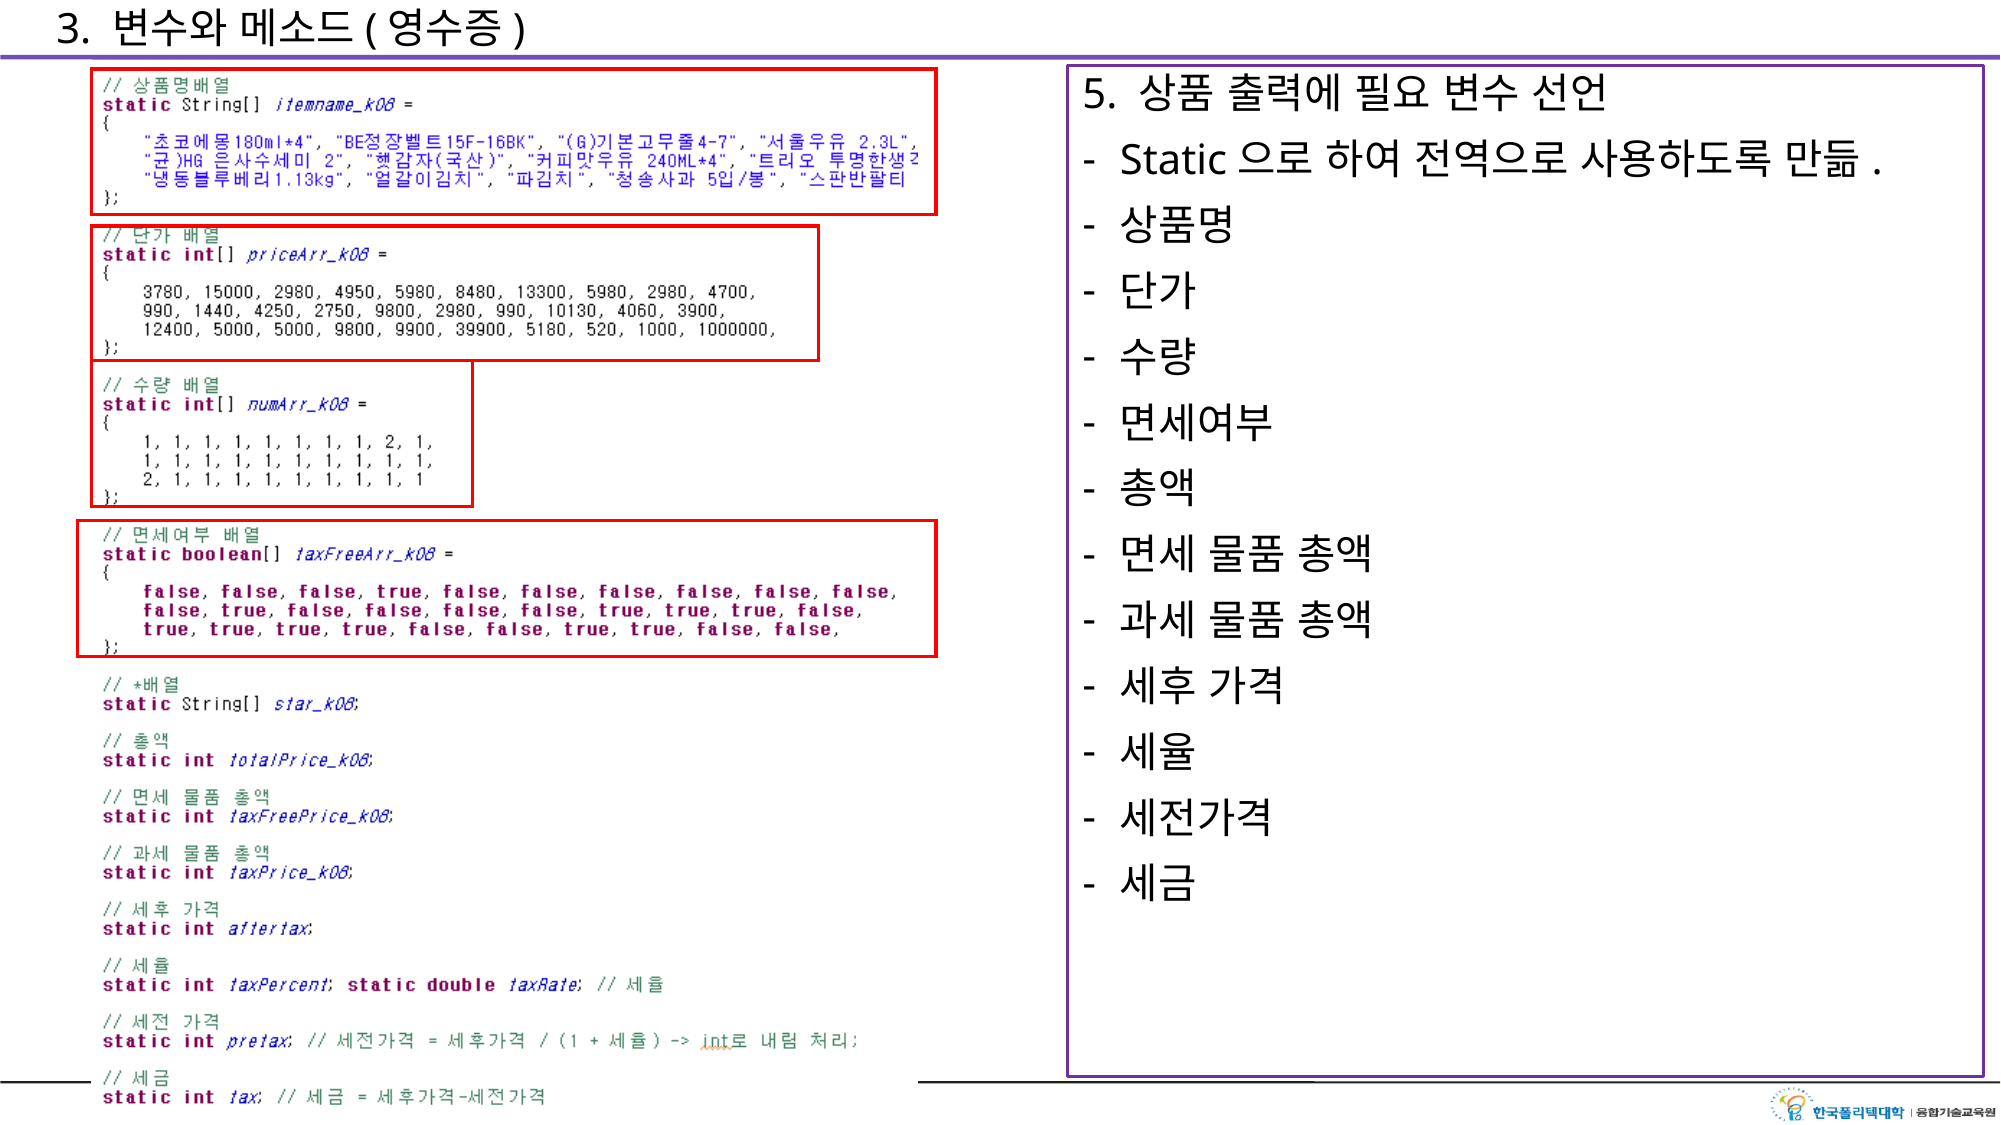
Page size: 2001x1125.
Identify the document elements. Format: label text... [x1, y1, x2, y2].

picture [1765, 1084, 1998, 1124]
title 3. 변수와 메소드(영수증) [41, 0, 1972, 69]
text_box [77, 519, 91, 658]
text_box [918, 519, 937, 658]
picture [91, 65, 918, 1118]
text_box [918, 68, 937, 215]
list 5. 상품 출력에 필요 변수 선언 Static으로 하여 전역으로 사용하도록 만듦. 상품명 단가 수량 면세여부 총액 면세 물품 총액 과세 물품 총액 세후 가격 세율 세전가격 세금 [1066, 64, 1985, 1078]
